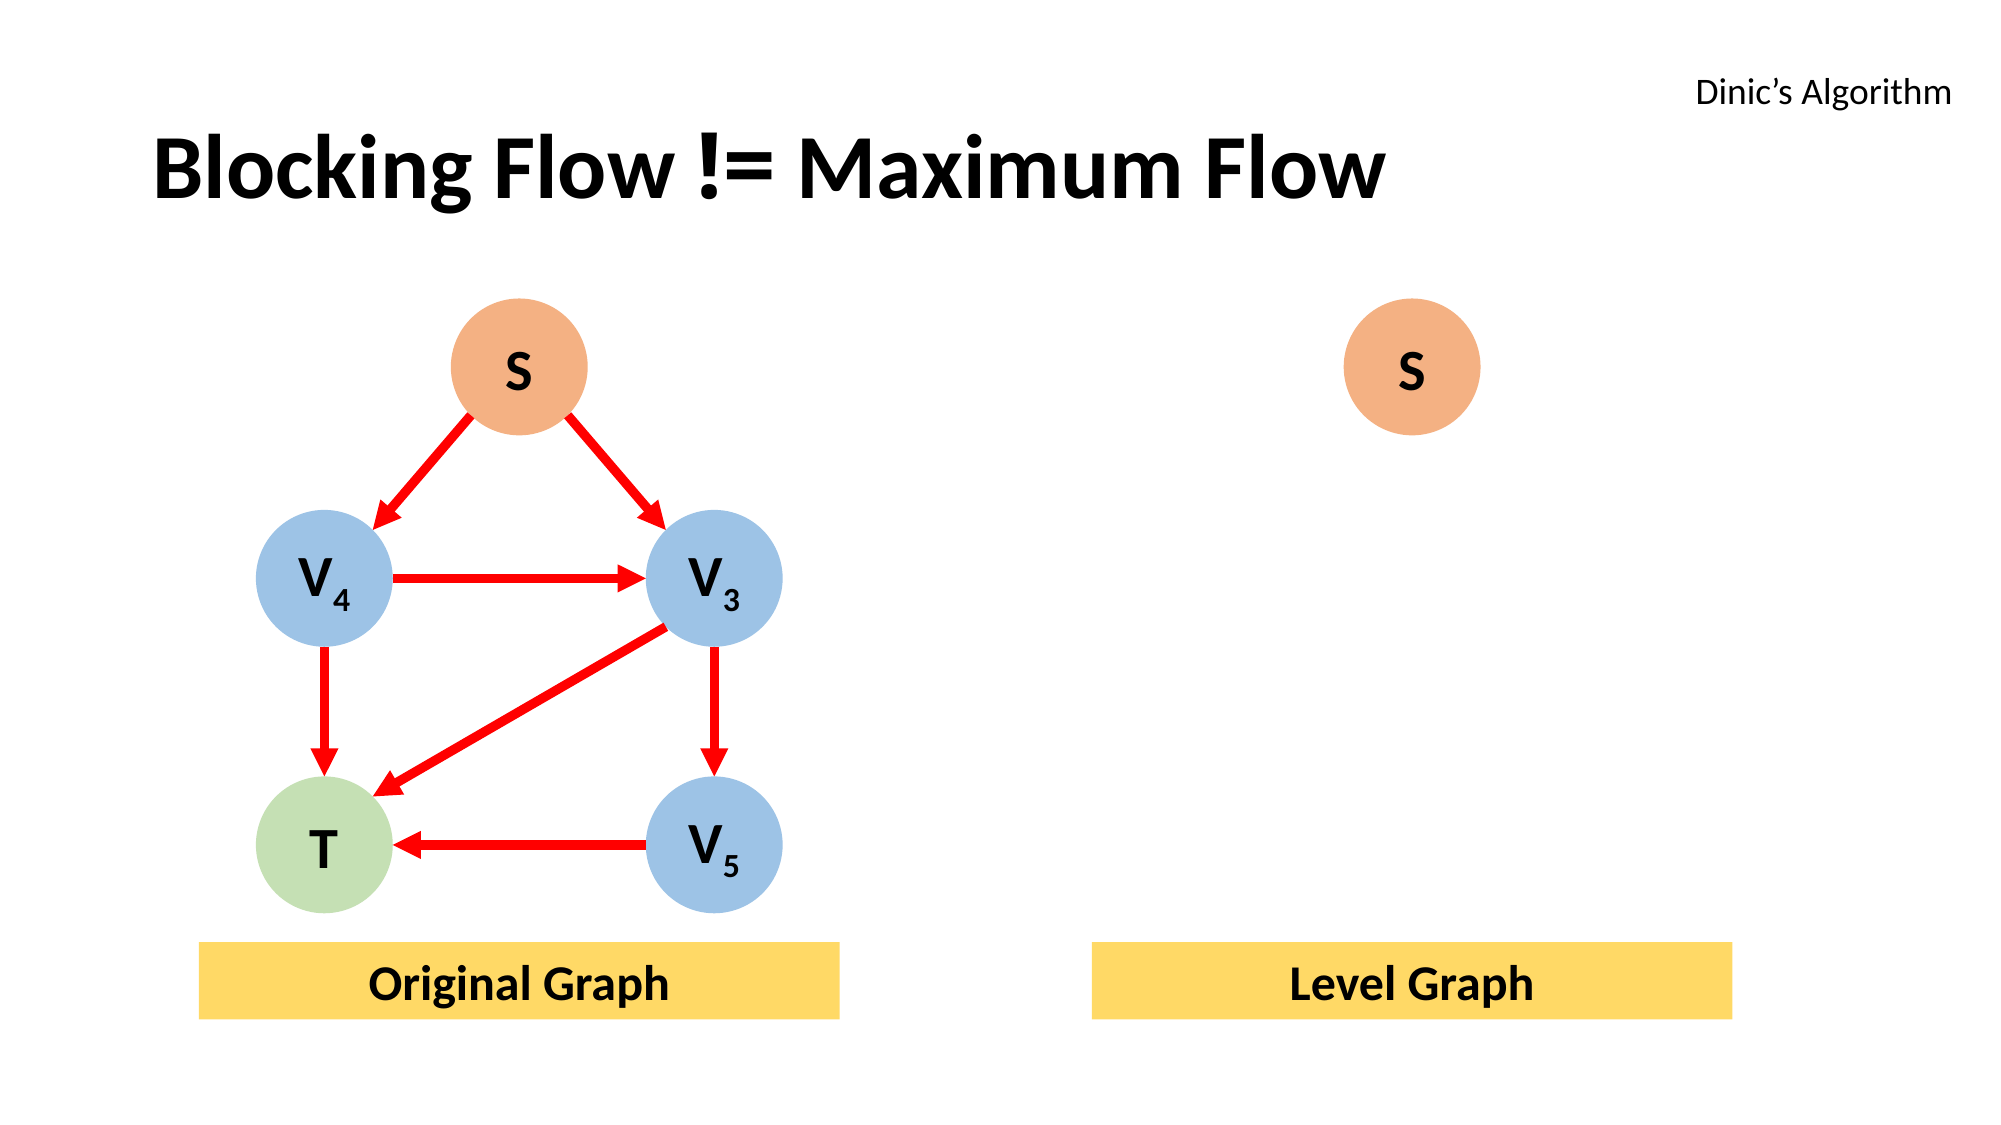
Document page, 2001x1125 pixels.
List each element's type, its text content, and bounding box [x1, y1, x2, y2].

text_box V3 [644, 508, 784, 648]
text_box V4 [254, 508, 394, 648]
text_box Original Graph [198, 941, 841, 1020]
text_box Level Graph [1091, 941, 1733, 1020]
text_box T [254, 775, 394, 915]
text_box S [449, 297, 589, 437]
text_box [372, 626, 666, 797]
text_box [567, 415, 666, 530]
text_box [372, 415, 471, 530]
text_box V5 [644, 775, 784, 915]
text_box S [1342, 297, 1482, 437]
text_box Dinic’s Algorithm [1680, 59, 1968, 120]
title Blocking Flow != Maximum Flow [137, 59, 1863, 278]
